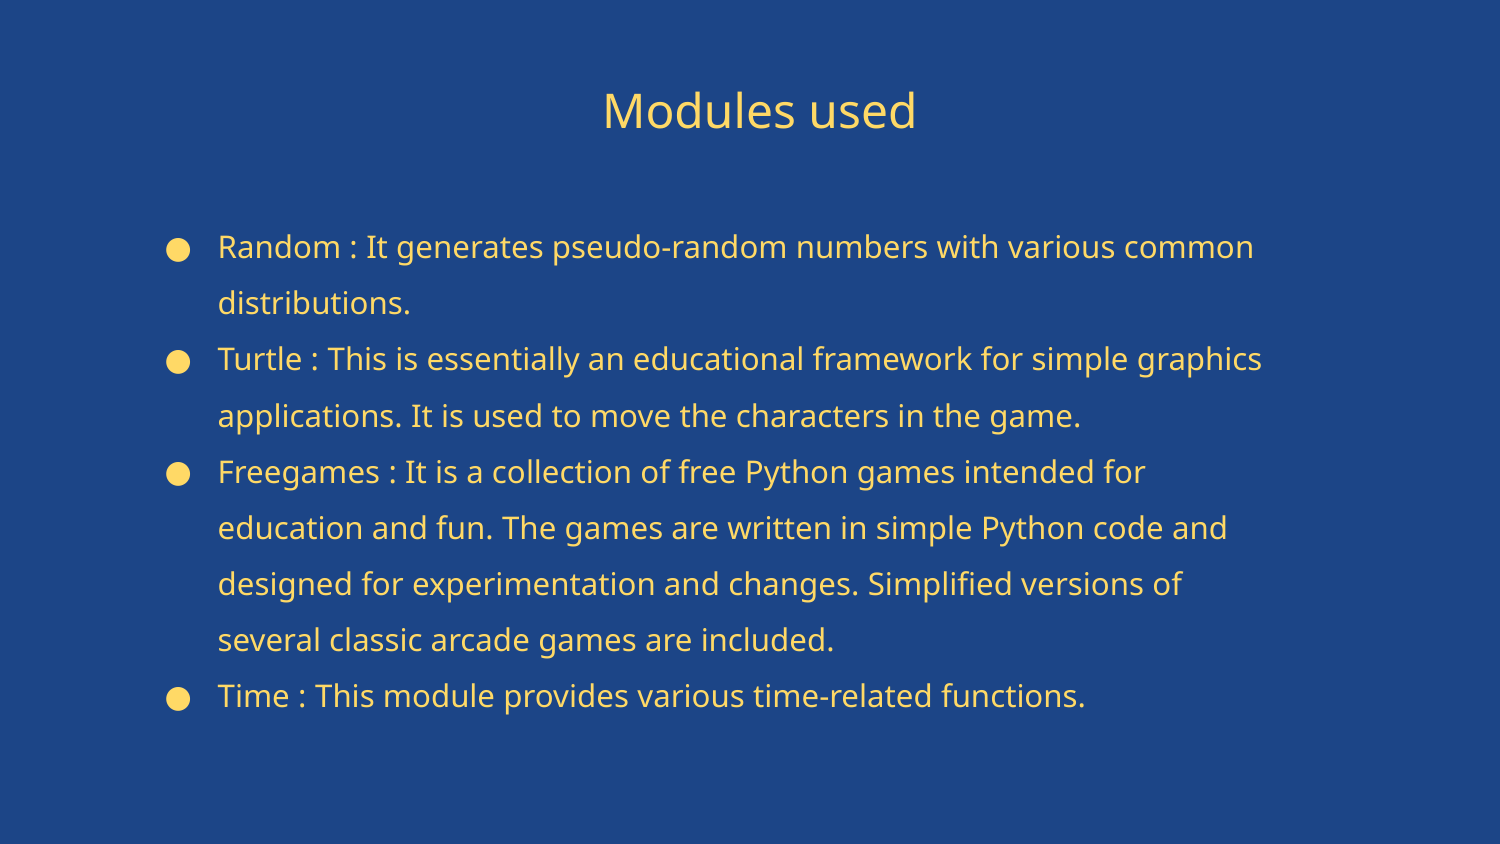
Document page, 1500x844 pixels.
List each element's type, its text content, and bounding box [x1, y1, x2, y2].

title Modules used [61, 32, 1460, 153]
list Random : It generates pseudo-random numbers with various common distributions. Turtle : This is essentially an educational framework for simple graphics applications. It is used to move the characters in the game. Freegames : It is a collection of free Python games intended for education and fun. The games are written in simple Python code and designed for experimentation and changes. Simplified versions of several classic arcade games are included. Time : This module provides various time-related functions. [127, 193, 1288, 752]
